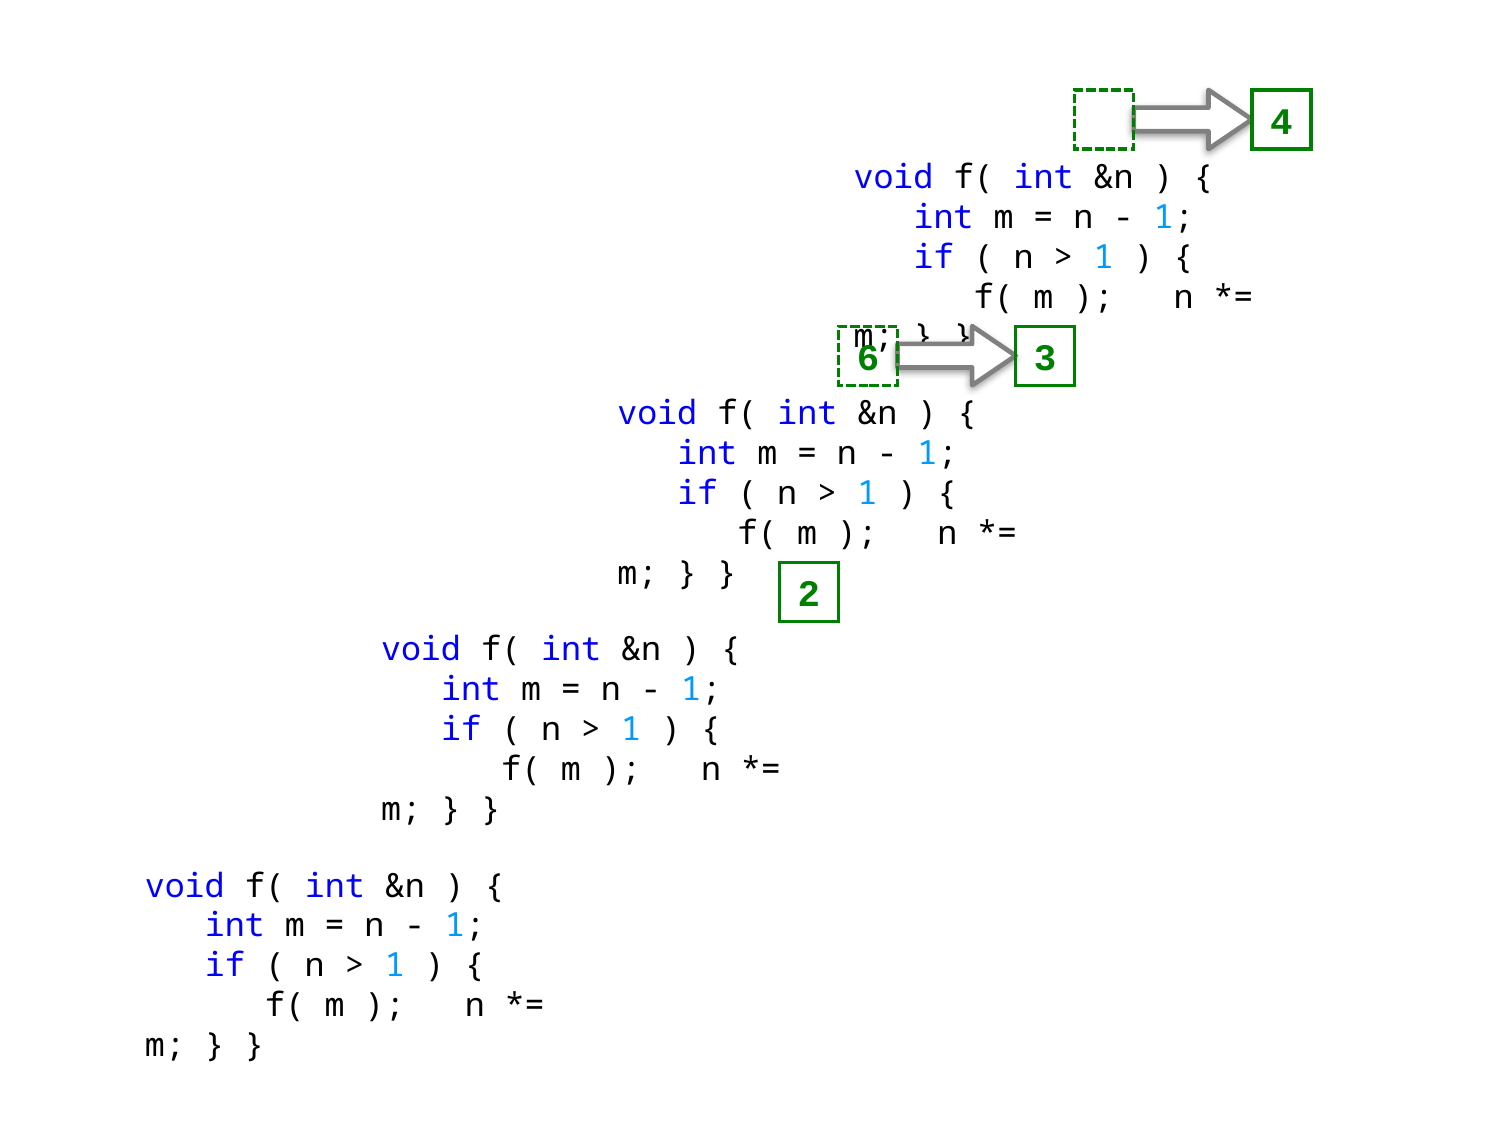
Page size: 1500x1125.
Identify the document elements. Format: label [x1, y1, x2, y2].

text_box [1074, 89, 1311, 150]
text_box [366, 325, 1164, 799]
text_box [129, 857, 691, 1035]
subtitle [838, 148, 1400, 327]
